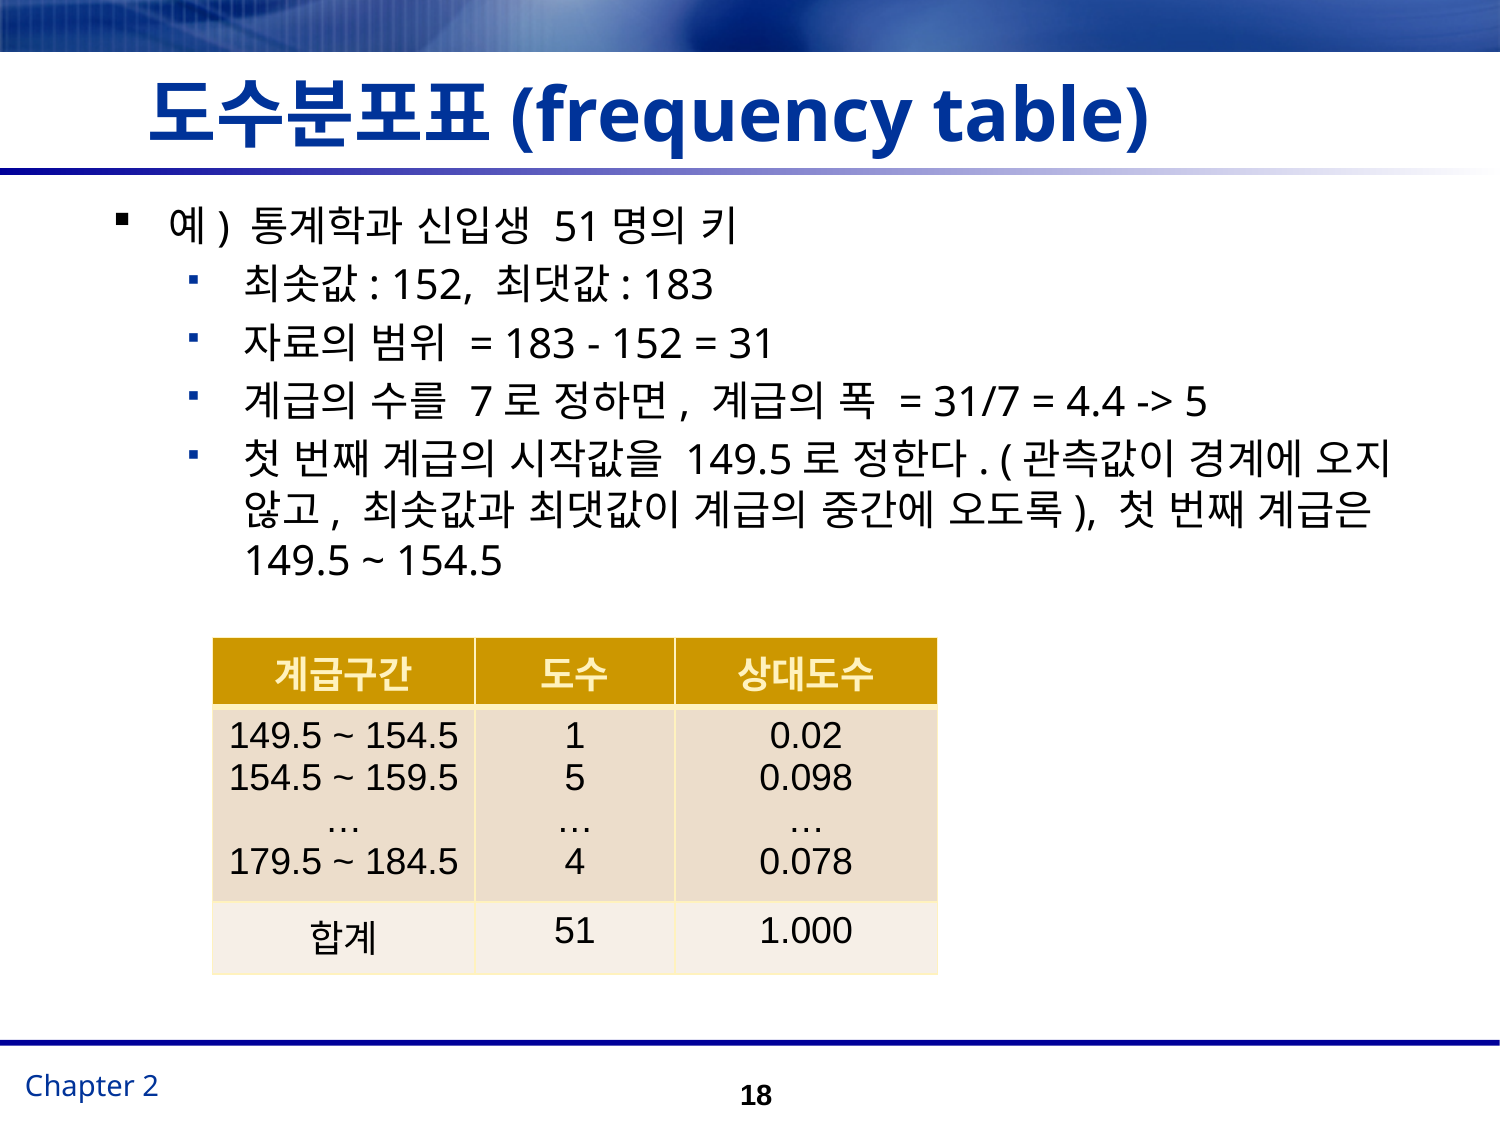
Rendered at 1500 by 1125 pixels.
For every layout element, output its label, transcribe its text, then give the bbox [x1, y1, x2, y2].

table_header 상대도수 [676, 638, 937, 704]
picture [0, 0, 1500, 52]
table_cell 합계 [213, 903, 474, 973]
table_cell 149.5 ~ 154.5 154.5 ~ 159.5 … 179.5 ~ 184.5 [213, 710, 474, 901]
title 도수분포표(frequency table) [112, 75, 1500, 188]
slide_number 18 [699, 1062, 788, 1125]
table_cell 51 [476, 903, 674, 973]
table_header 도수 [476, 638, 674, 704]
table_cell 1.000 [676, 903, 937, 973]
list 예) 통계학과 신입생 51명의 키 최솟값: 152, 최댓값: 183 자료의 범위 = 183 - 152 = 31 계급의 수를 7로 정하면, 계급의 폭 = 31/7 = 4.4 -> 5 첫 번째 계급의 시작값을 149.5로 정한다. (관측값이 경계에 오지 않고, 최솟값과 최댓값이 계급의 중간에 오도록), 첫 번째 계급은 149.5 ~ 154.5 [112, 200, 1400, 1000]
table_cell 1 5 … 4 [476, 710, 674, 901]
table_header 계급구간 [213, 638, 474, 704]
table_cell 0.02 0.098 … 0.078 [676, 710, 937, 901]
